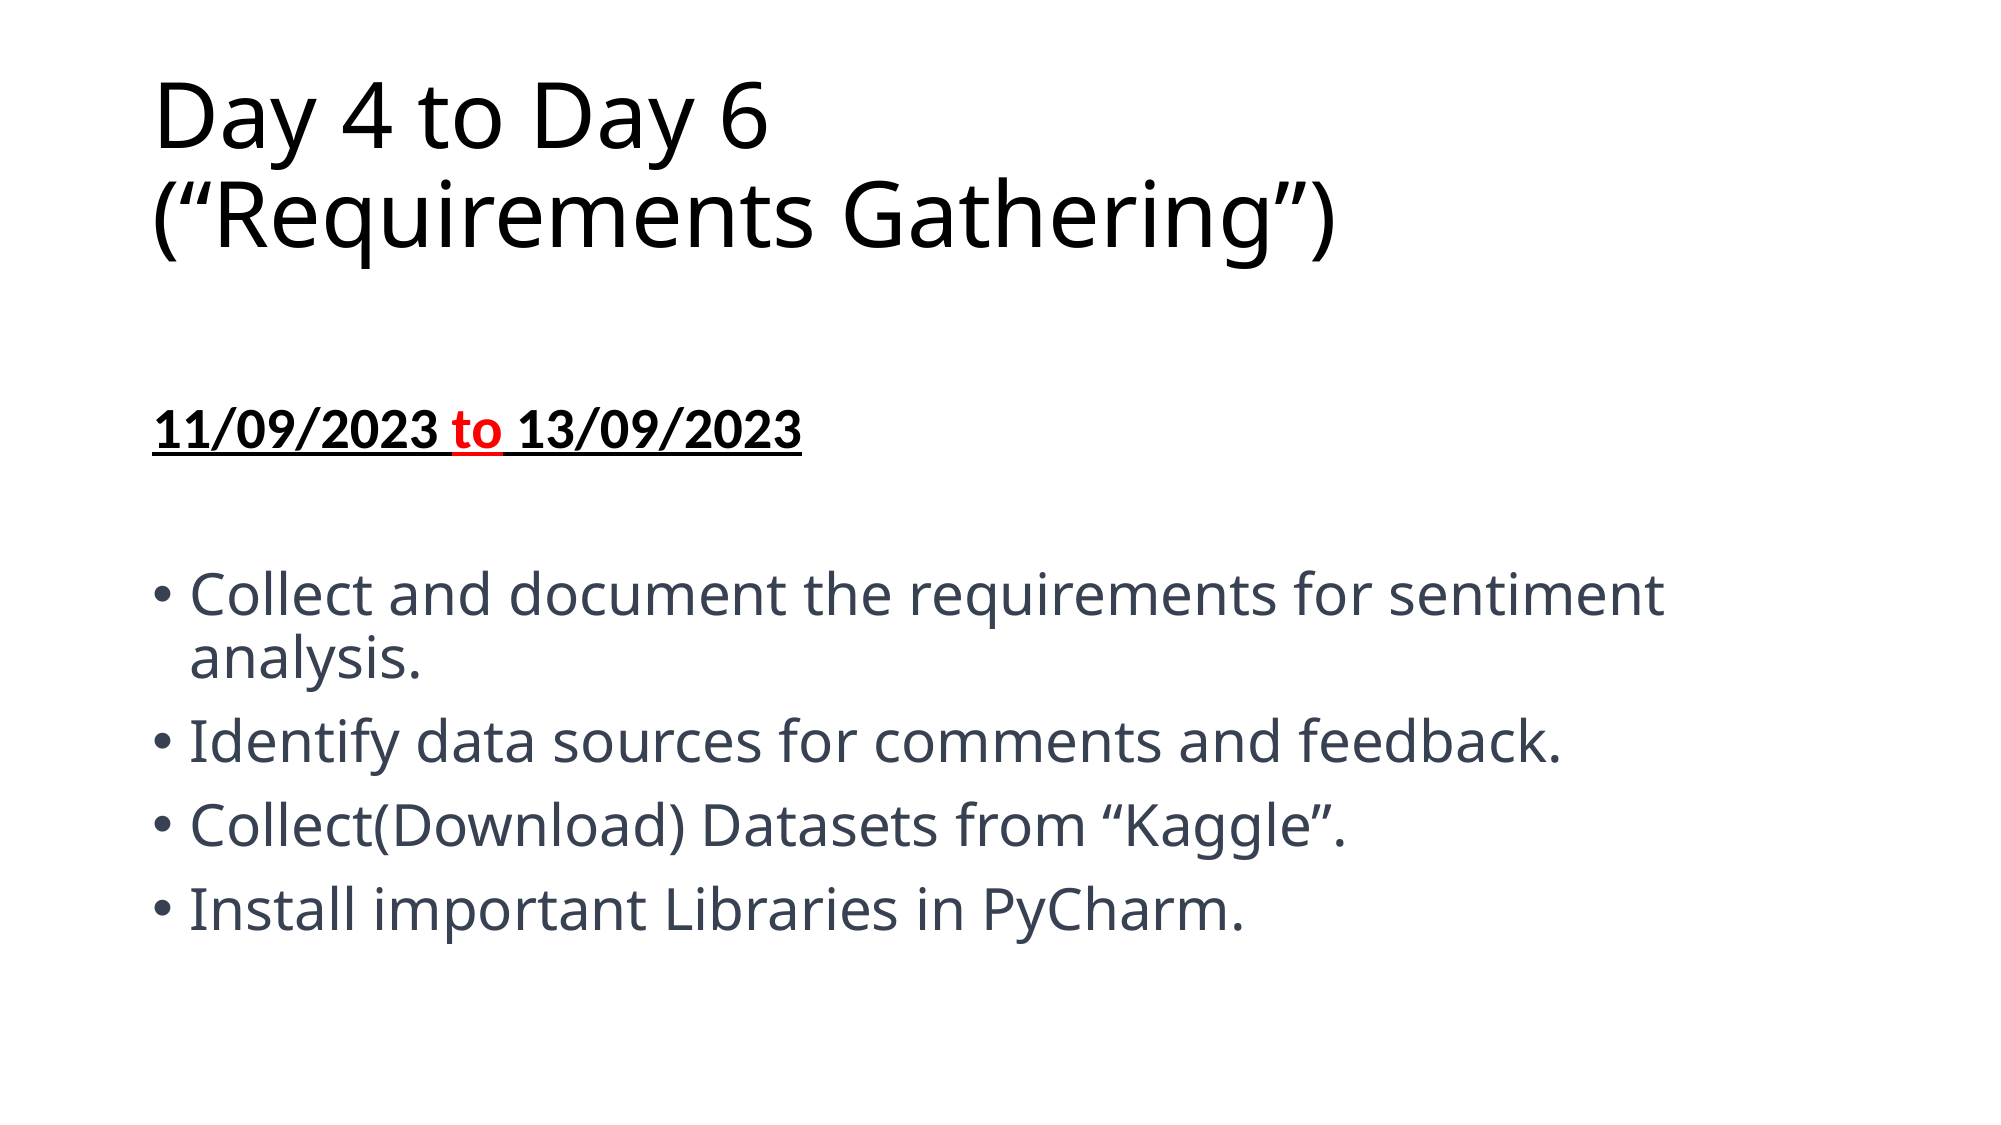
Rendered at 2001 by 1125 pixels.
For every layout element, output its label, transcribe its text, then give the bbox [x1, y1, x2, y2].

title Day 4 to Day 6 (“Requirements Gathering”) [137, 59, 1863, 278]
list 11/09/2023 to 13/09/2023 Collect and document the requirements for sentiment analysis. Identify data sources for comments and feedback. Collect(Download) Datasets from “Kaggle”. Install important Libraries in PyCharm. [137, 299, 1863, 1014]
